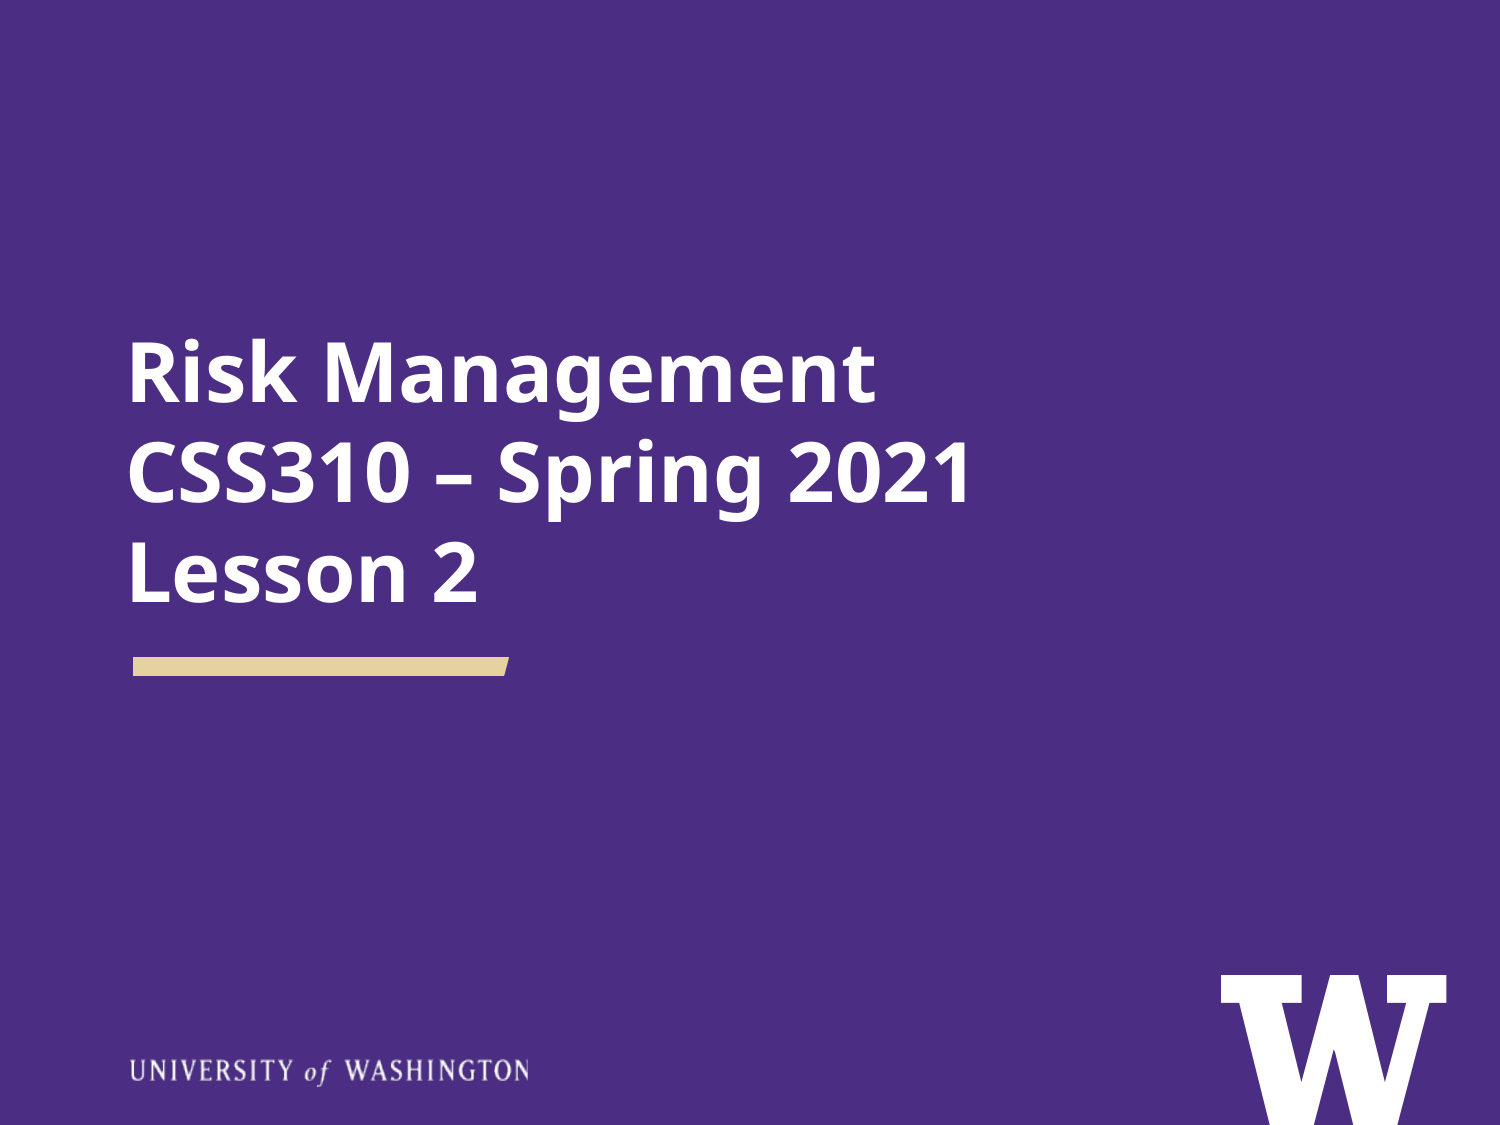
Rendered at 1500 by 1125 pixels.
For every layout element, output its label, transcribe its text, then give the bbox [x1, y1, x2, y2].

picture [133, 657, 509, 676]
title Risk Management CSS310 – Spring 2021 Lesson 2 [110, 193, 1254, 627]
picture [1221, 975, 1447, 1125]
